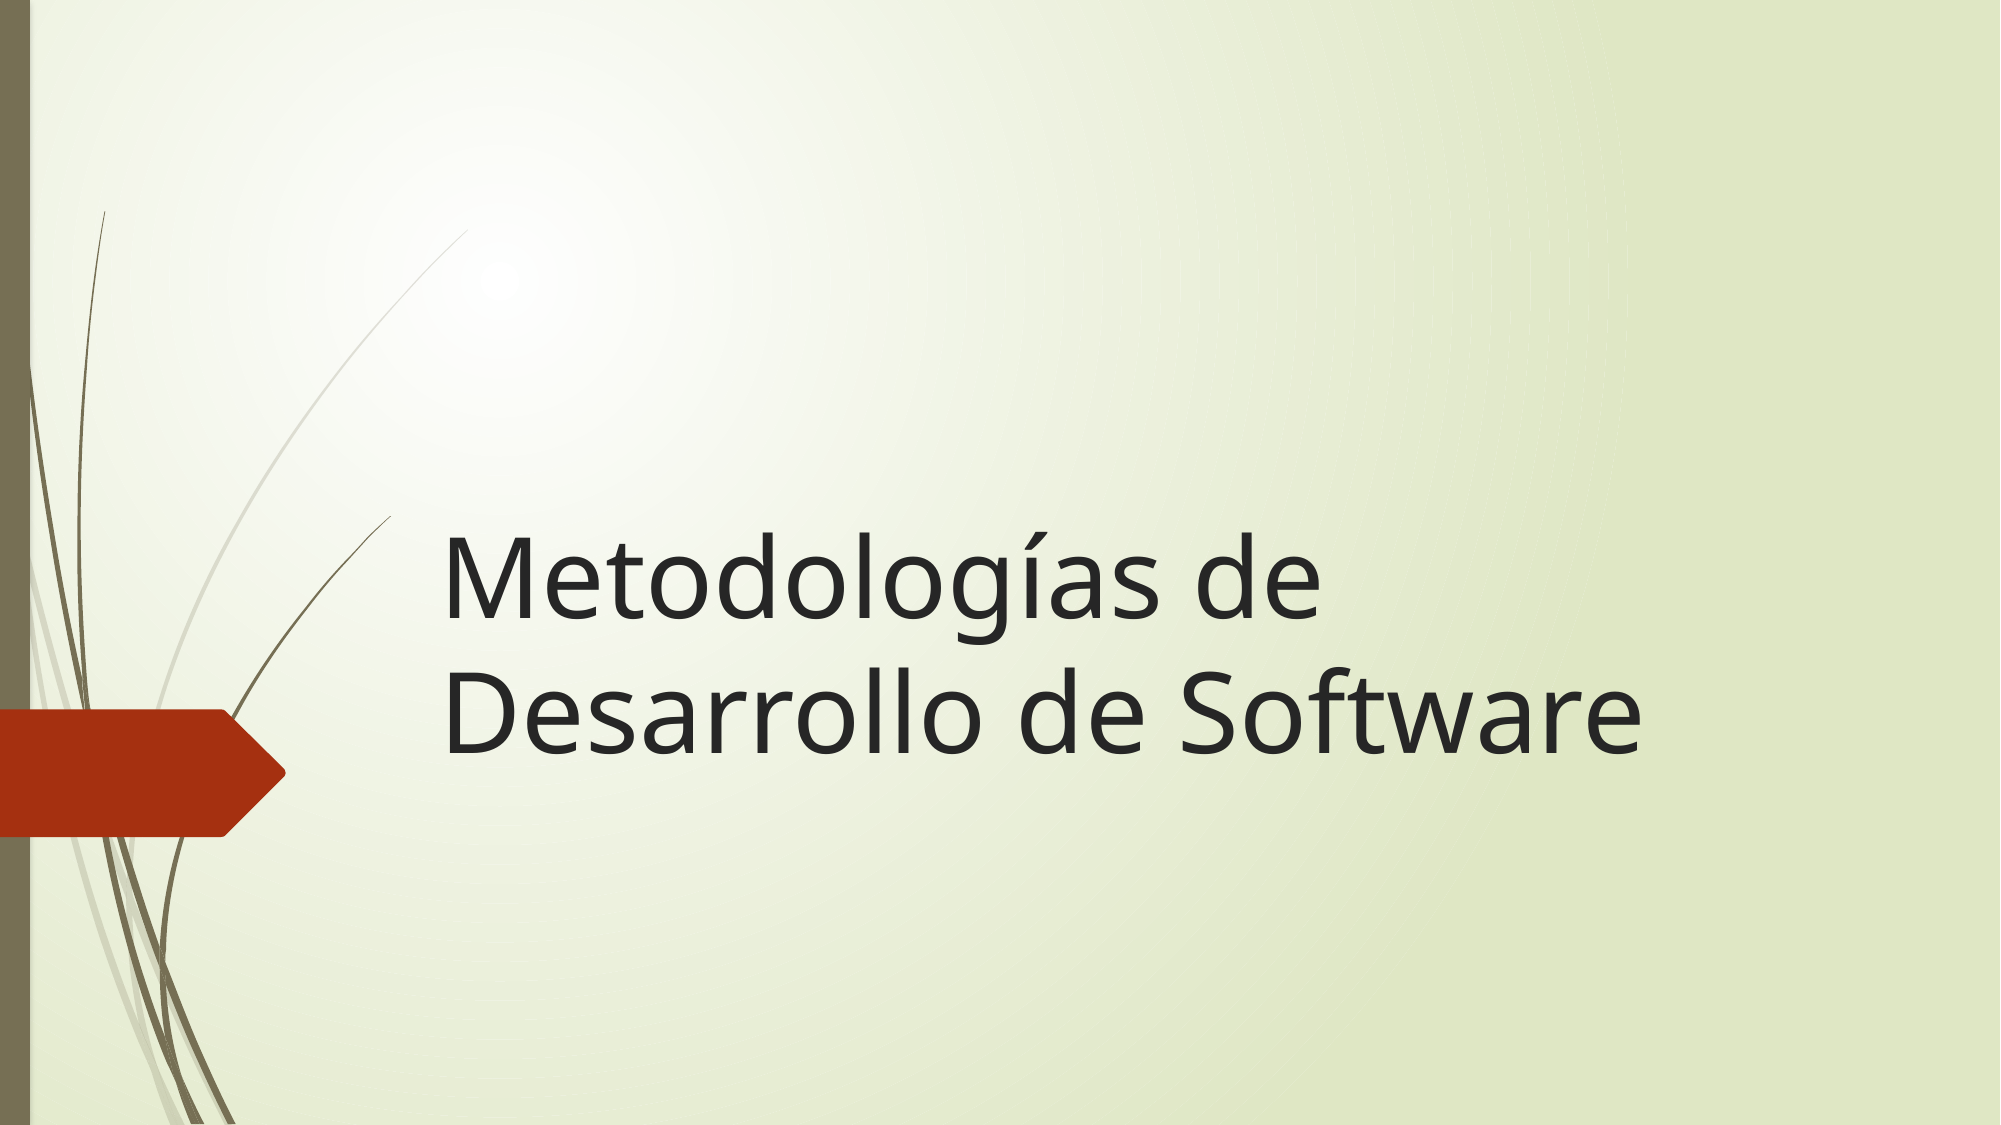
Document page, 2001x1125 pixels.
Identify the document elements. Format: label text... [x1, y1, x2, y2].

title Metodologías de Desarrollo de Software [424, 412, 1888, 784]
